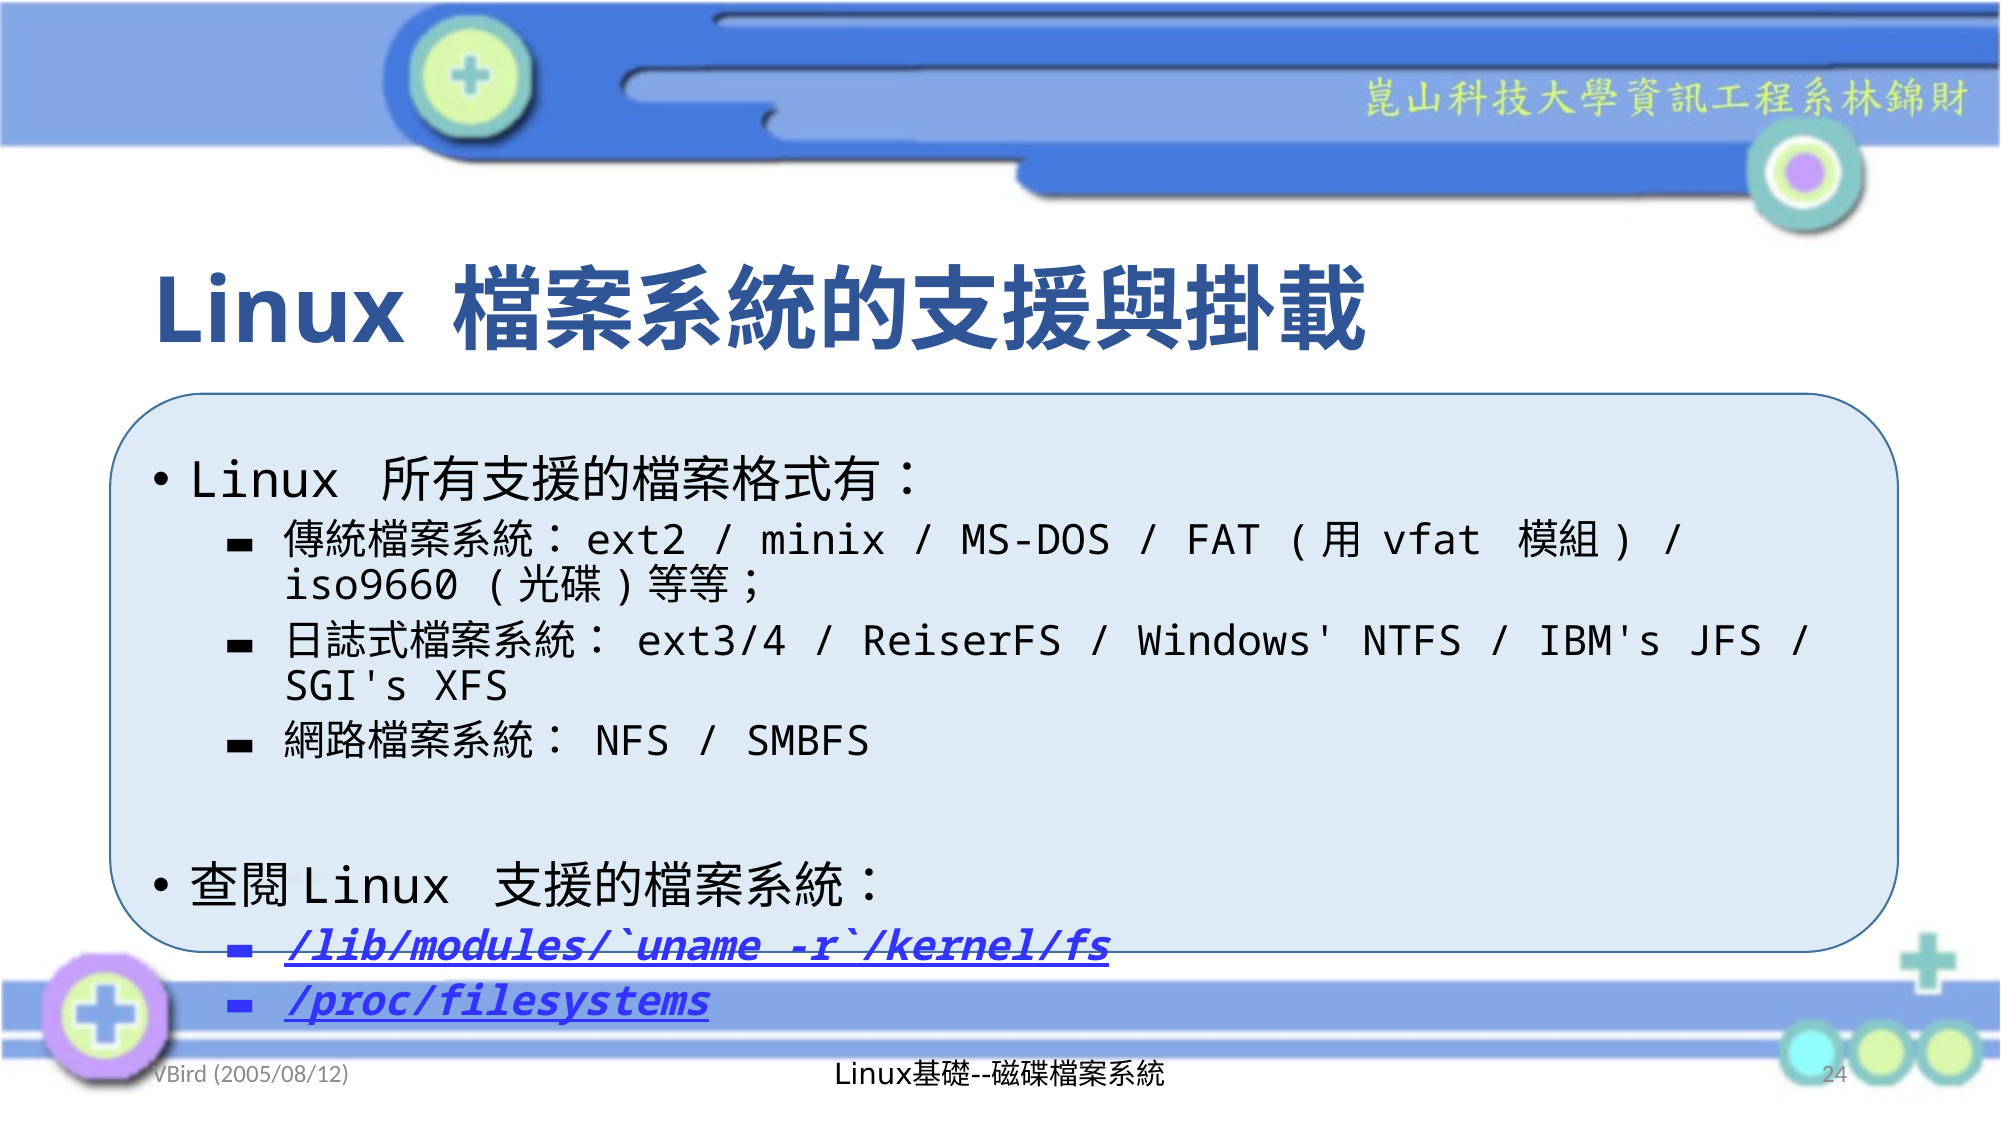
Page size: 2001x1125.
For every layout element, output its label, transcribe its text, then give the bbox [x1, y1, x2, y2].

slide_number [137, 1042, 588, 1103]
slide_number 24 [1412, 1042, 1863, 1103]
picture [0, 0, 2001, 1125]
text_box [109, 412, 1900, 933]
list Linux 所有支援的檔案格式有： 傳統檔案系統：ext2 / minix / MS-DOS / FAT (用 vfat 模組) / iso9660 (光碟)等等； 日誌式檔案系統： ext3/4 / ReiserFS / Windows' NTFS / IBM's JFS / SGI's XFS 網路檔案系統： NFS / SMBFS 查閱Linux 支援的檔案系統： /lib/modules/`uname -r`/kernel/fs /proc/filesystems [137, 446, 1863, 1014]
title Linux 檔案系統的支援與掛載 [137, 203, 1863, 422]
footer Linux基礎--磁碟檔案系統 [662, 1042, 1338, 1103]
